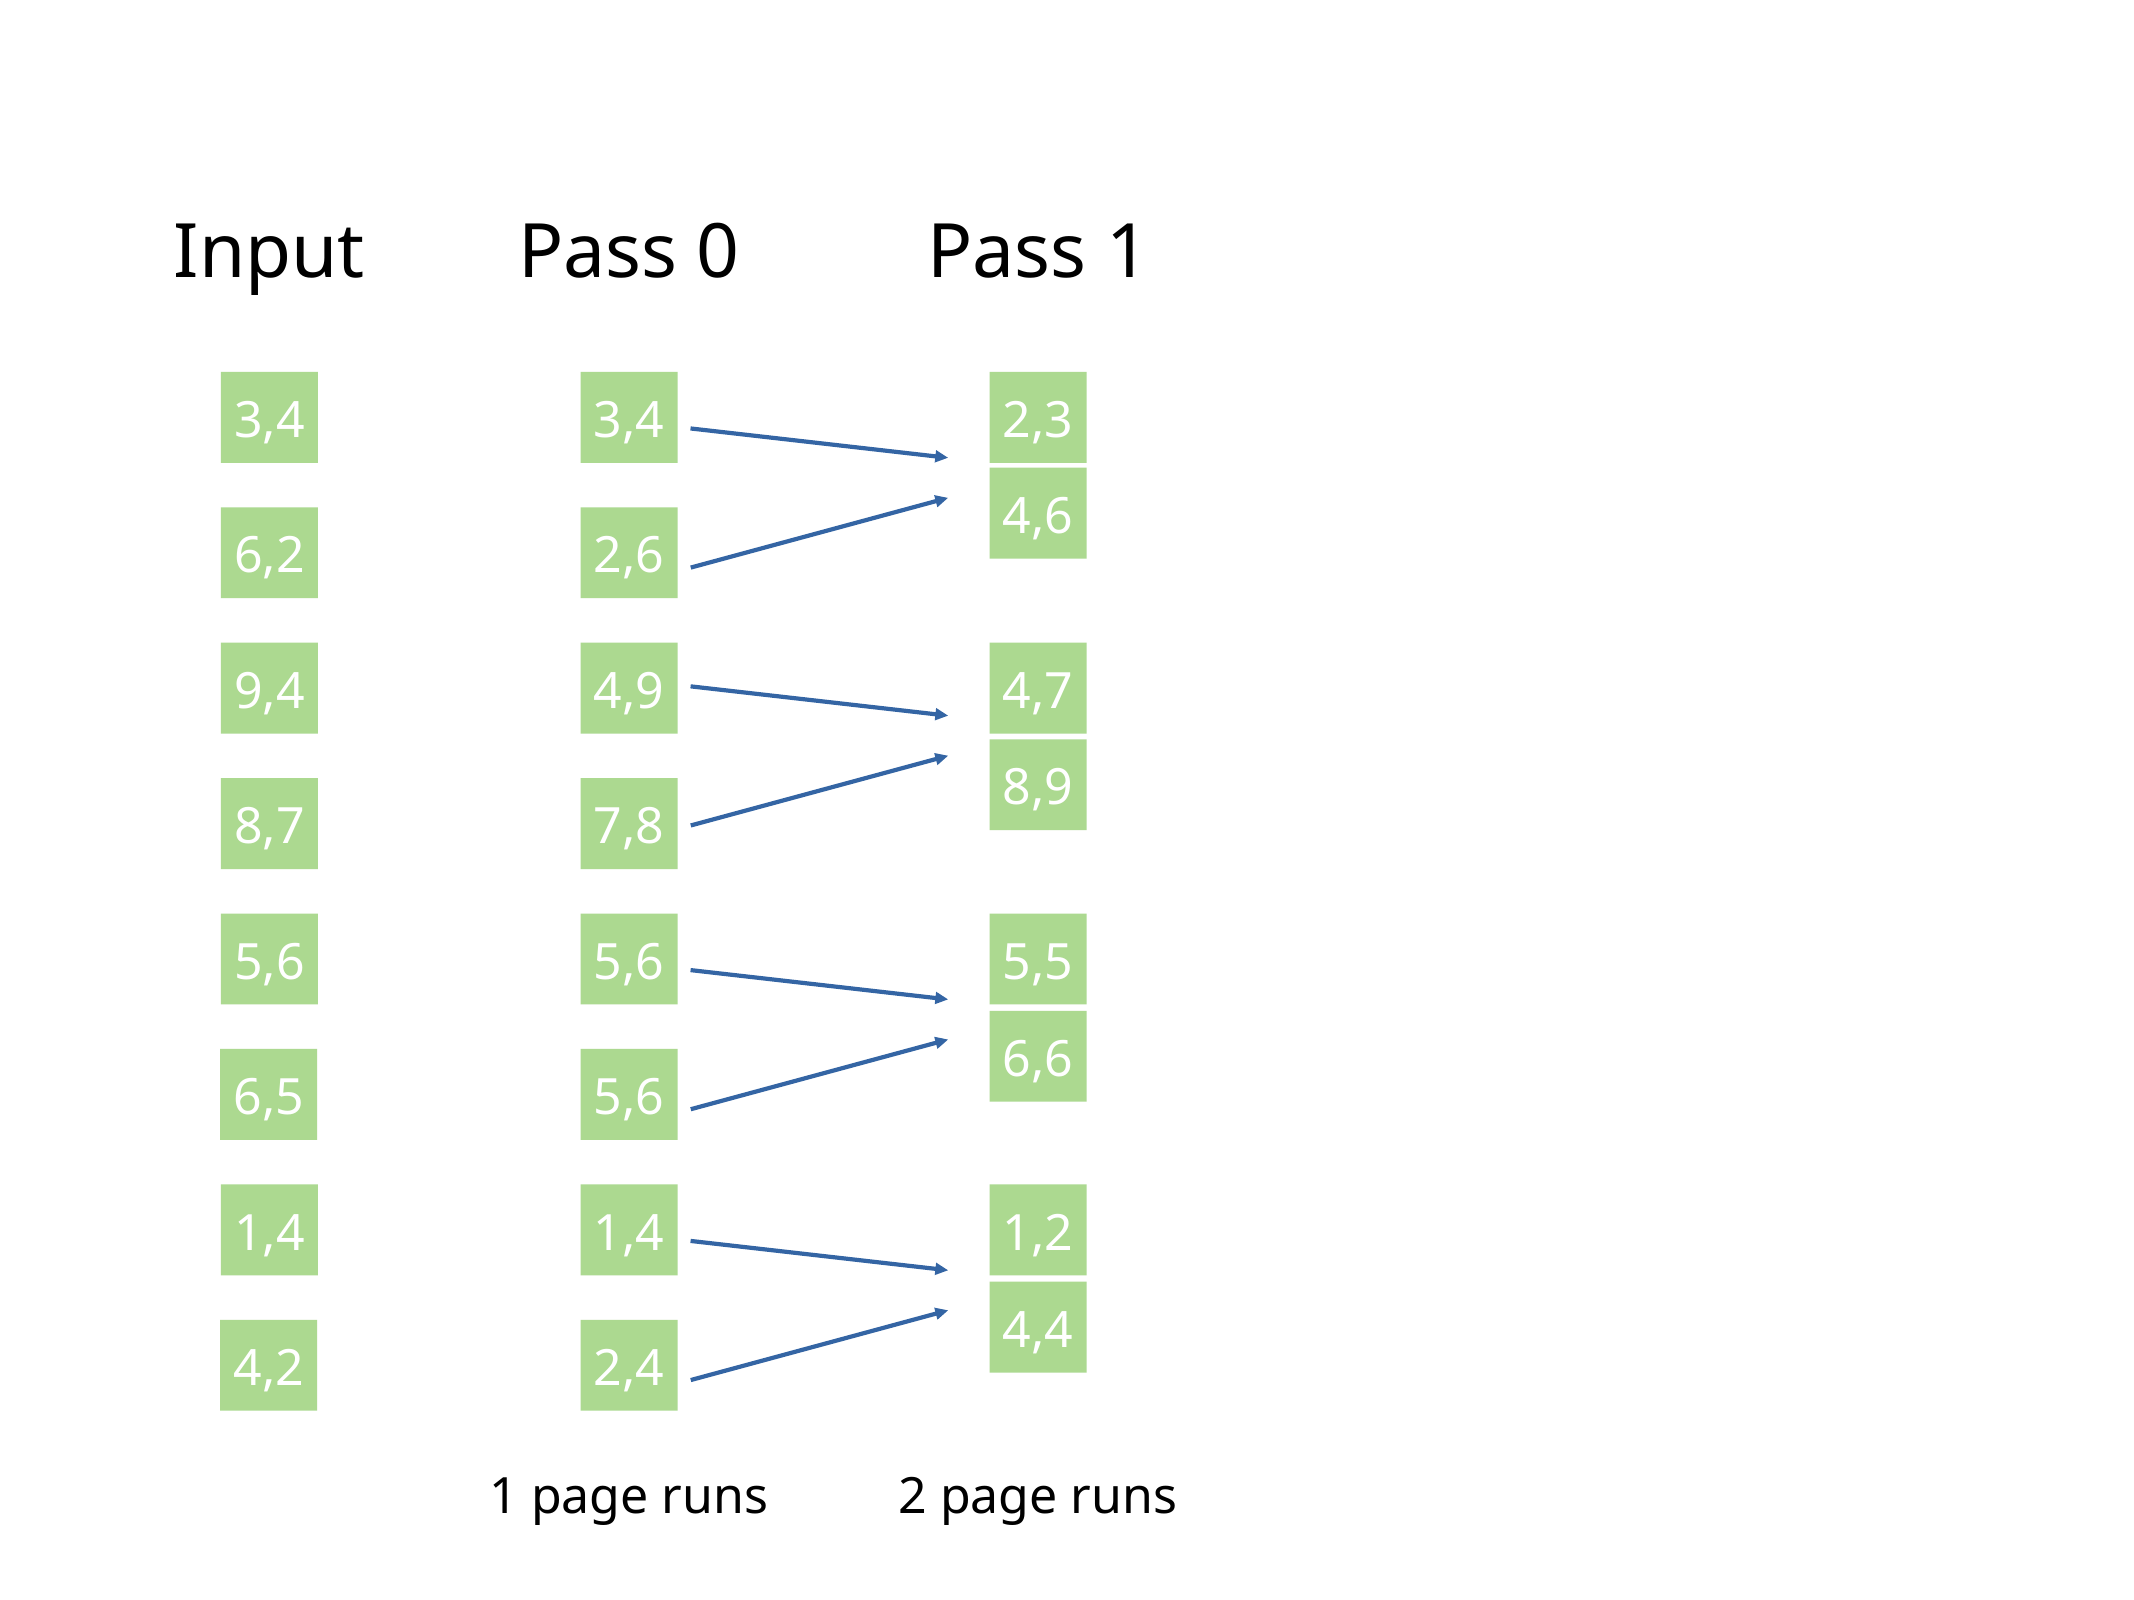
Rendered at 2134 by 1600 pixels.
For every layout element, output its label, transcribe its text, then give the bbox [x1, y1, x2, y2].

text_box 8,9 [989, 739, 1087, 831]
text_box 1,4 [220, 1184, 318, 1276]
text_box 5,6 [580, 1048, 678, 1140]
text_box [690, 753, 948, 826]
text_box 1,2 [989, 1184, 1087, 1276]
text_box 4,9 [580, 642, 678, 734]
text_box [690, 1240, 948, 1276]
text_box Pass 1 [918, 194, 1158, 302]
text_box Input [165, 194, 374, 302]
text_box 2 page runs [890, 1455, 1186, 1533]
text_box [690, 1036, 948, 1110]
text_box [690, 495, 948, 568]
text_box 3,4 [580, 371, 678, 463]
text_box 6,5 [220, 1048, 318, 1140]
text_box 6,6 [989, 1010, 1087, 1102]
text_box 9,4 [220, 642, 318, 734]
text_box [690, 428, 948, 463]
text_box 7,8 [580, 778, 678, 870]
text_box 2,4 [580, 1319, 678, 1411]
text_box 6,2 [220, 507, 318, 599]
text_box 5,6 [220, 913, 318, 1005]
text_box 5,5 [989, 913, 1087, 1005]
text_box 2,3 [989, 371, 1087, 463]
text_box Pass 0 [509, 194, 749, 302]
text_box 8,7 [220, 778, 318, 870]
text_box 5,6 [580, 913, 678, 1005]
text_box 2,6 [580, 507, 678, 599]
text_box [690, 1307, 948, 1381]
text_box 1 page runs [481, 1455, 777, 1533]
text_box 3,4 [220, 371, 318, 463]
text_box 4,2 [220, 1319, 318, 1411]
text_box 4,7 [989, 642, 1087, 734]
text_box 4,6 [989, 467, 1087, 559]
text_box [690, 969, 948, 1005]
text_box 4,4 [989, 1281, 1087, 1373]
text_box [690, 686, 948, 721]
text_box 1,4 [580, 1184, 678, 1276]
